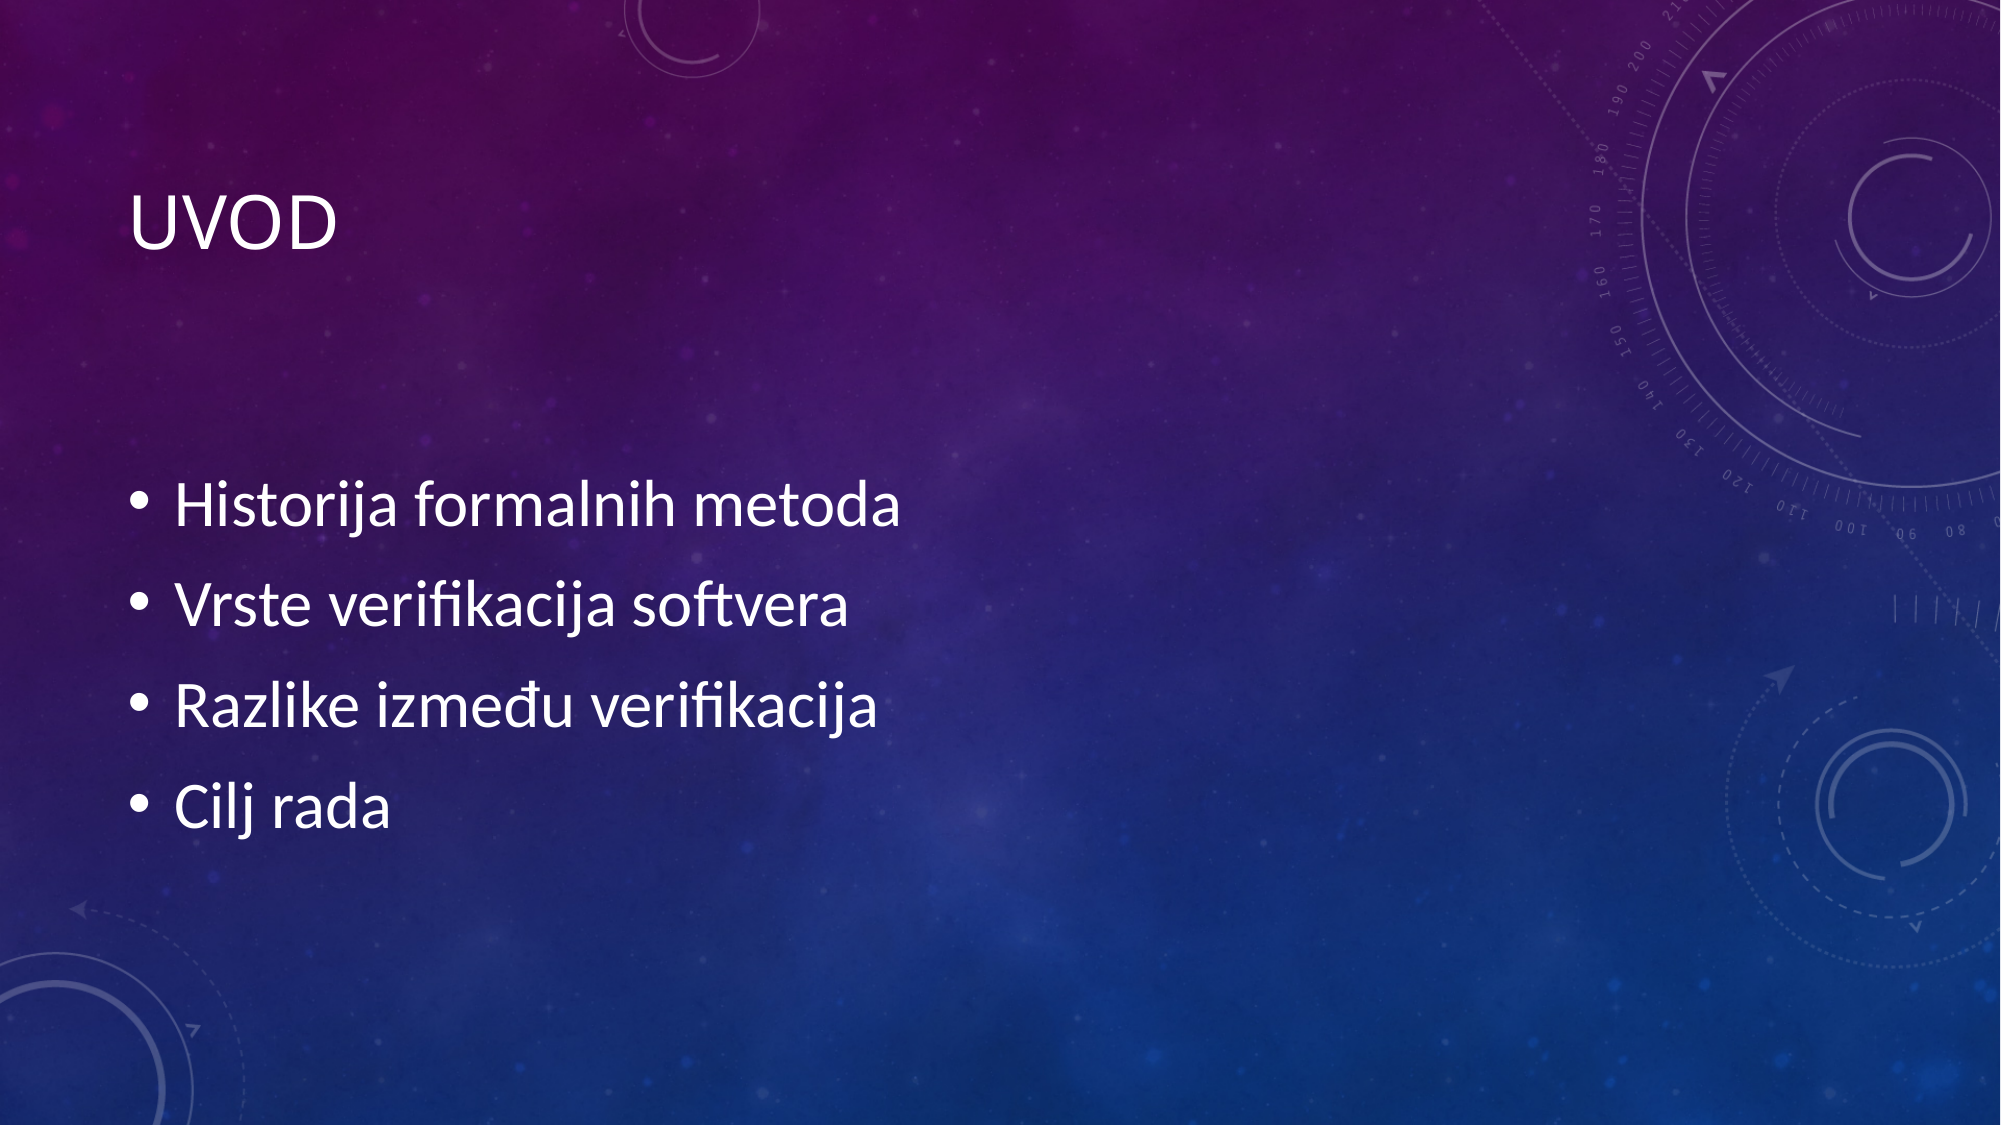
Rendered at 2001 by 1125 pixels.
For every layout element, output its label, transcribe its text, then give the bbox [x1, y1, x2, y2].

title uvod [112, 99, 1775, 339]
picture [0, 0, 2001, 1125]
list Historija formalnih metoda Vrste verifikacija softvera Razlike između verifikacija Cilj rada [112, 351, 1775, 950]
